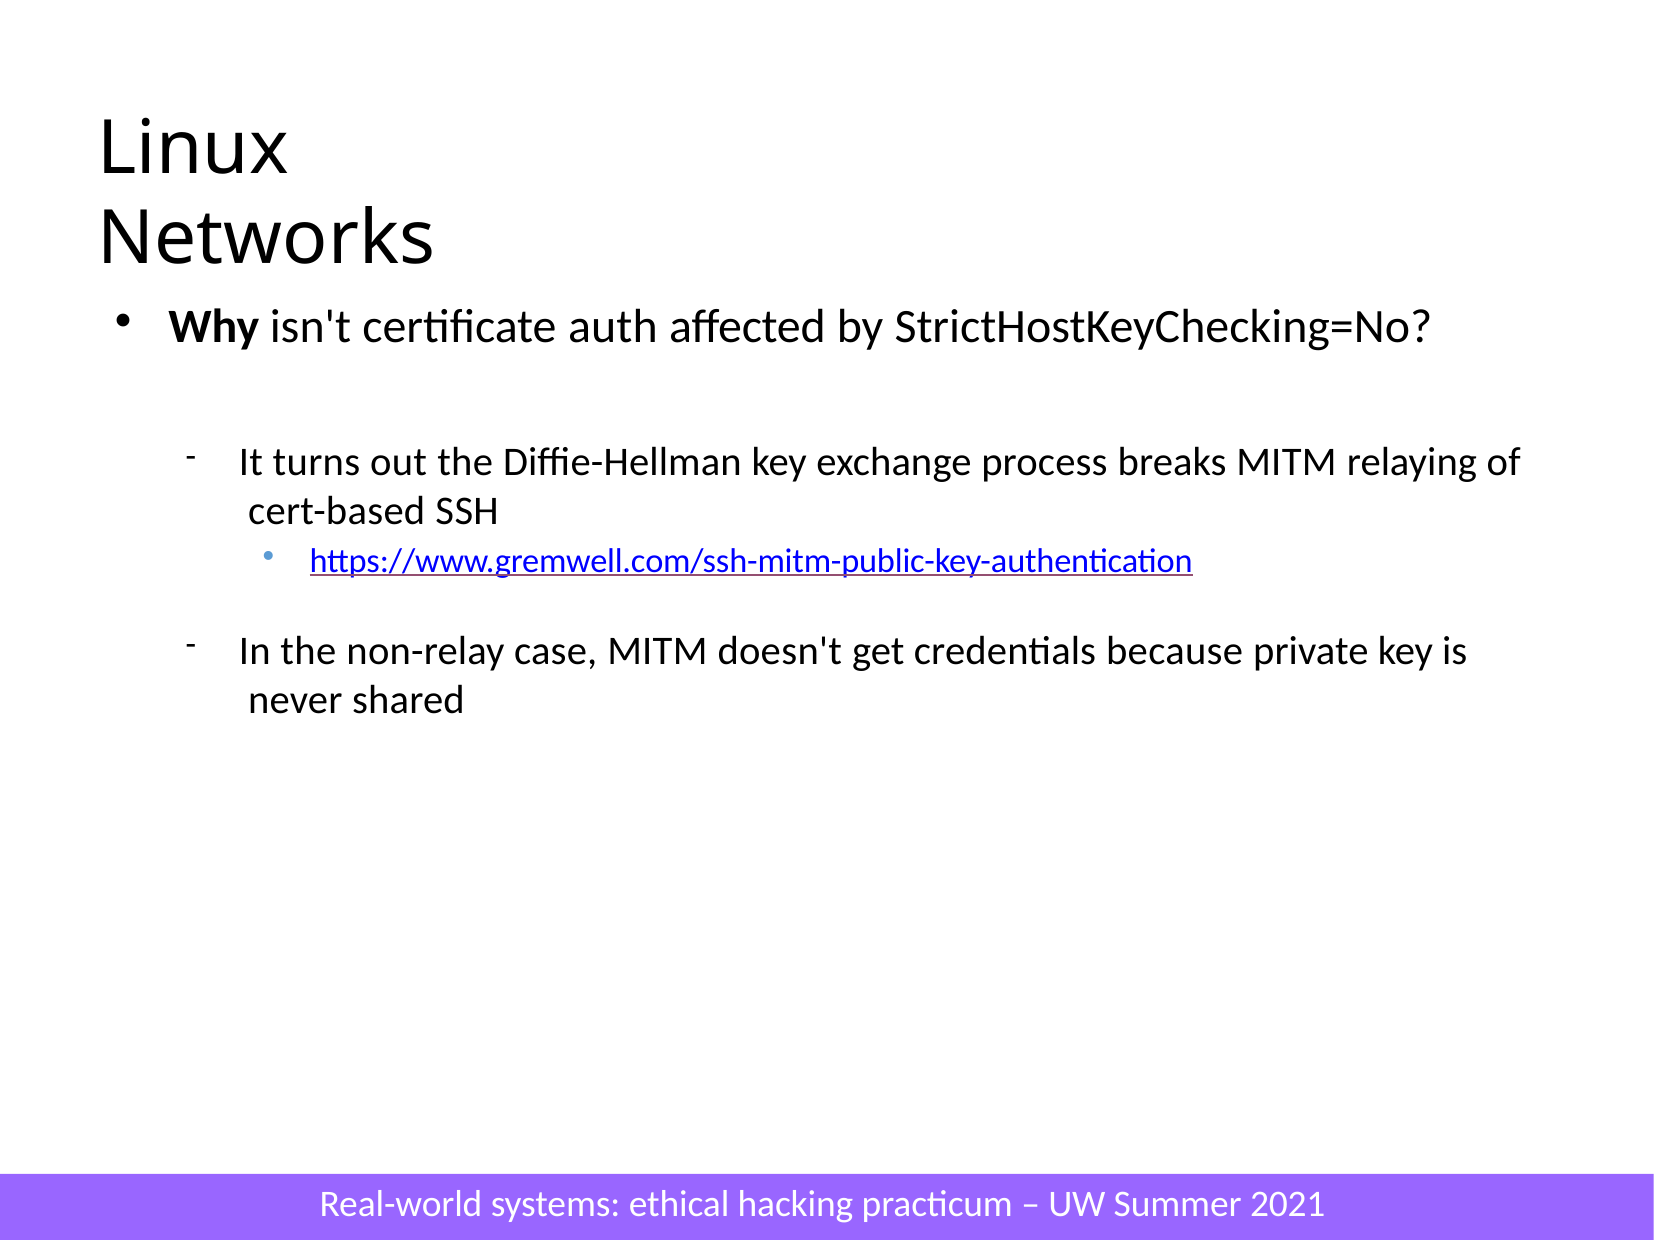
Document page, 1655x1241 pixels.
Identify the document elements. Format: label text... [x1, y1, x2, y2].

footer Real-world systems: ethical hacking practicum – UW Summer 2021 [317, 1186, 1337, 1241]
title Linux Networks [95, 95, 566, 306]
text_box Why isn't certificate auth affected by StrictHostKeyChecking=No? It turns out the Diffie-Hellman key exchange process breaks MITM relaying of cert-based SSH https://www.gremwell.com/ssh-mitm-public-key-authentication In the non-relay case, MITM doesn't get credentials because private key is never shared [112, 292, 1530, 722]
